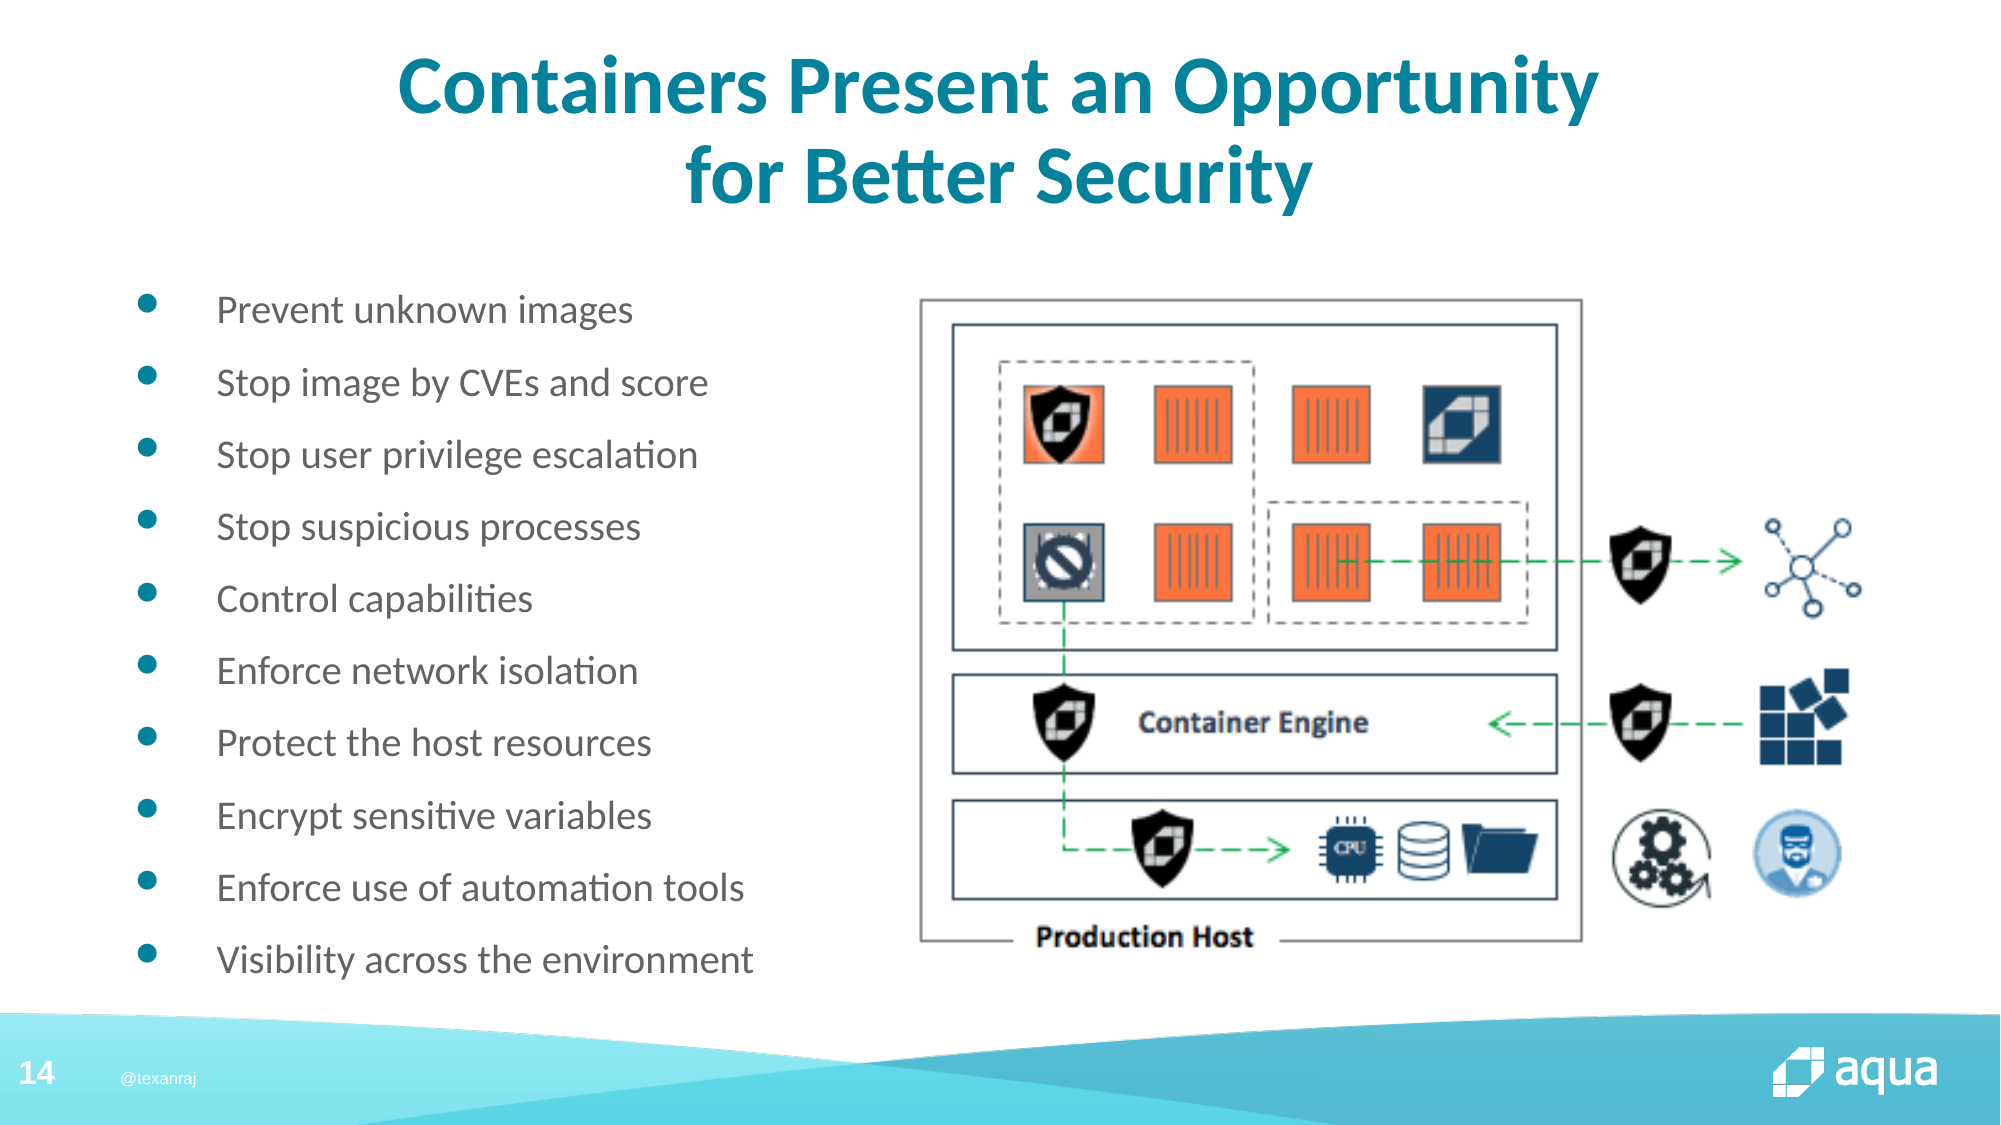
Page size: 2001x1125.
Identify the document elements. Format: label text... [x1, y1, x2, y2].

list Prevent unknown images Stop image by CVEs and score Stop user privilege escalation Stop suspicious processes Control capabilities Enforce network isolation Protect the host resources Encrypt sensitive variables Enforce use of automation tools Visibility across the environment [120, 275, 839, 1004]
title Containers Present an Opportunity for Better Security [375, 13, 1625, 230]
picture [0, 275, 2000, 1125]
